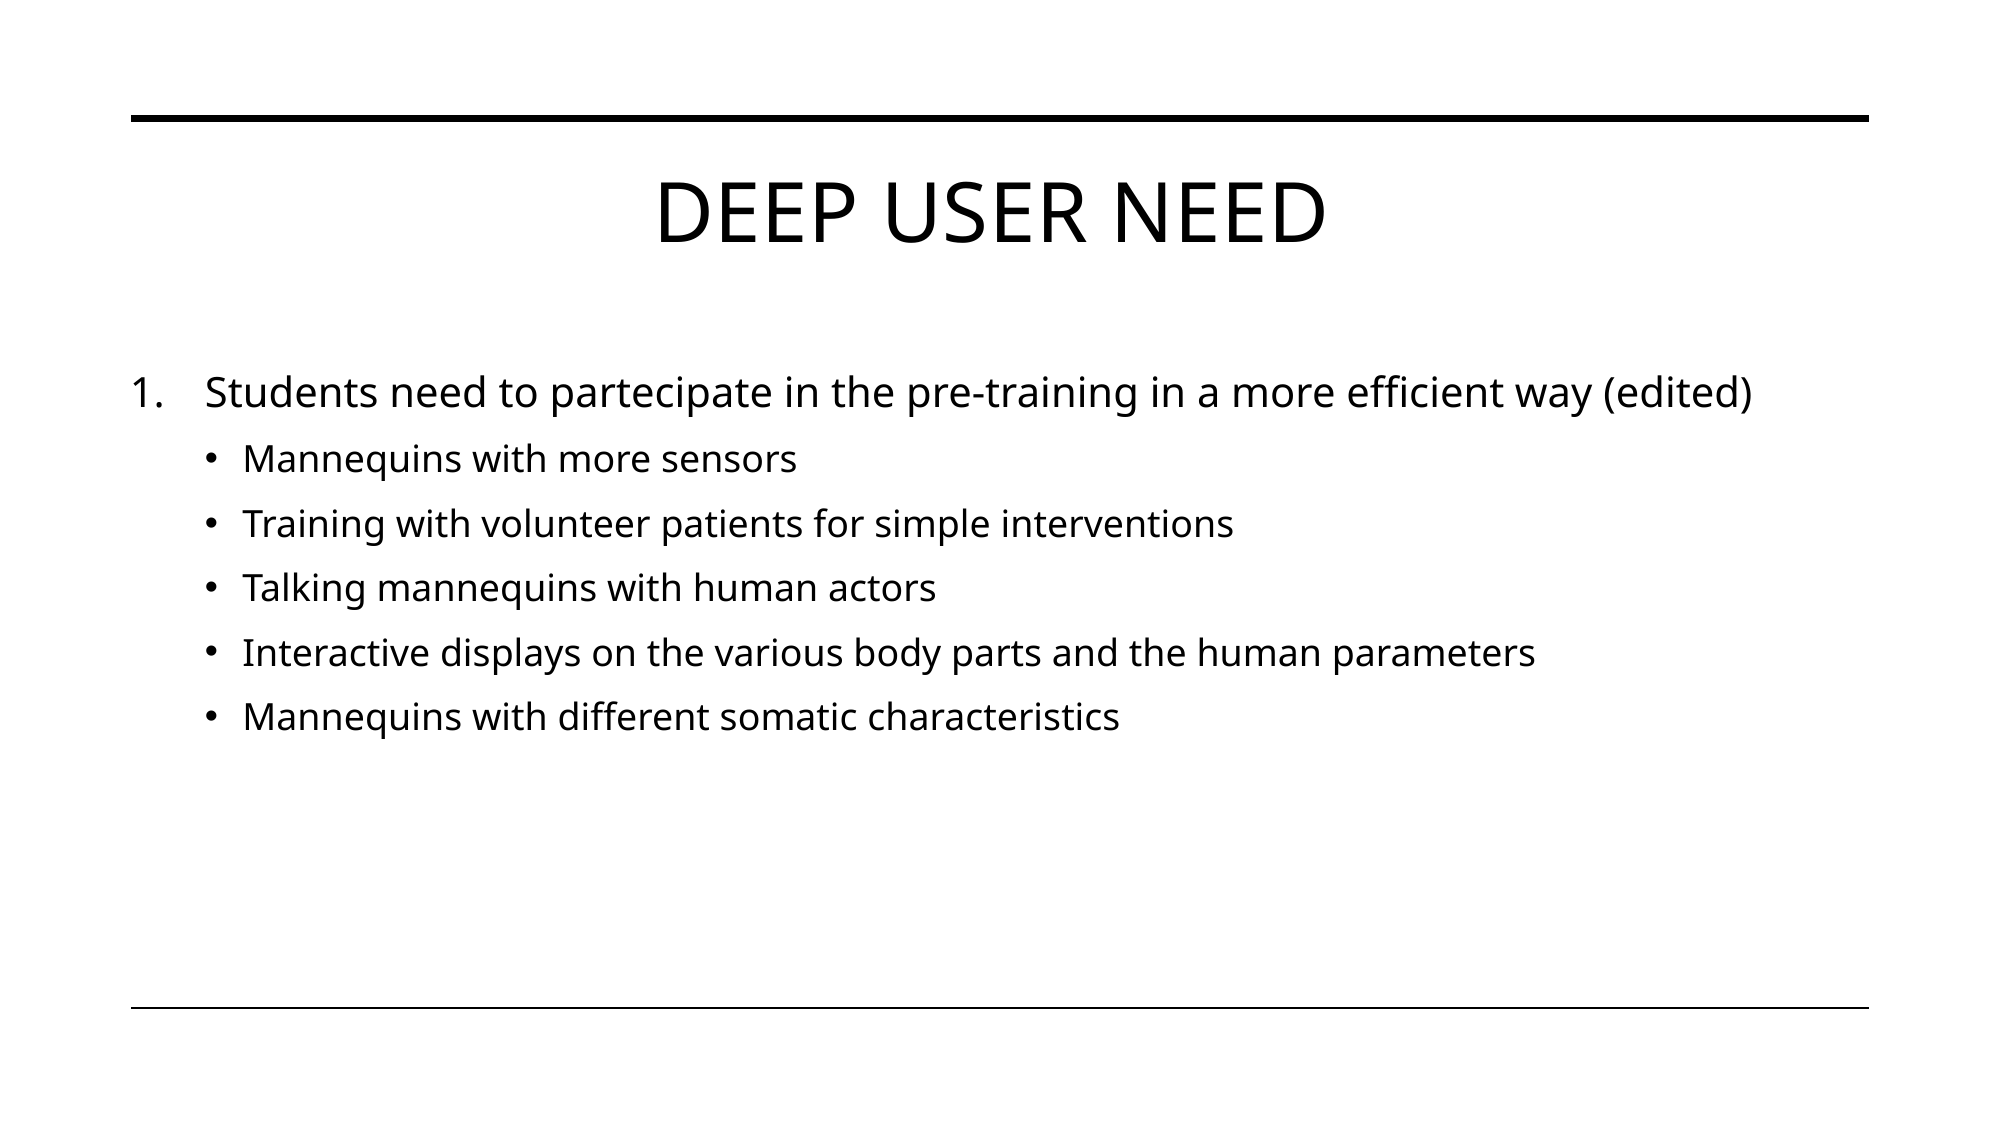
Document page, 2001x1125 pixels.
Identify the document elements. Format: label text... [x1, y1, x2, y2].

title DEEP USER NEED [114, 151, 1869, 339]
list Students need to partecipate in the pre-training in a more efficient way (edited) Mannequins with more sensors Training with volunteer patients for simple interventions Talking mannequins with human actors Interactive displays on the various body parts and the human parameters Mannequins with different somatic characteristics [114, 348, 1869, 787]
